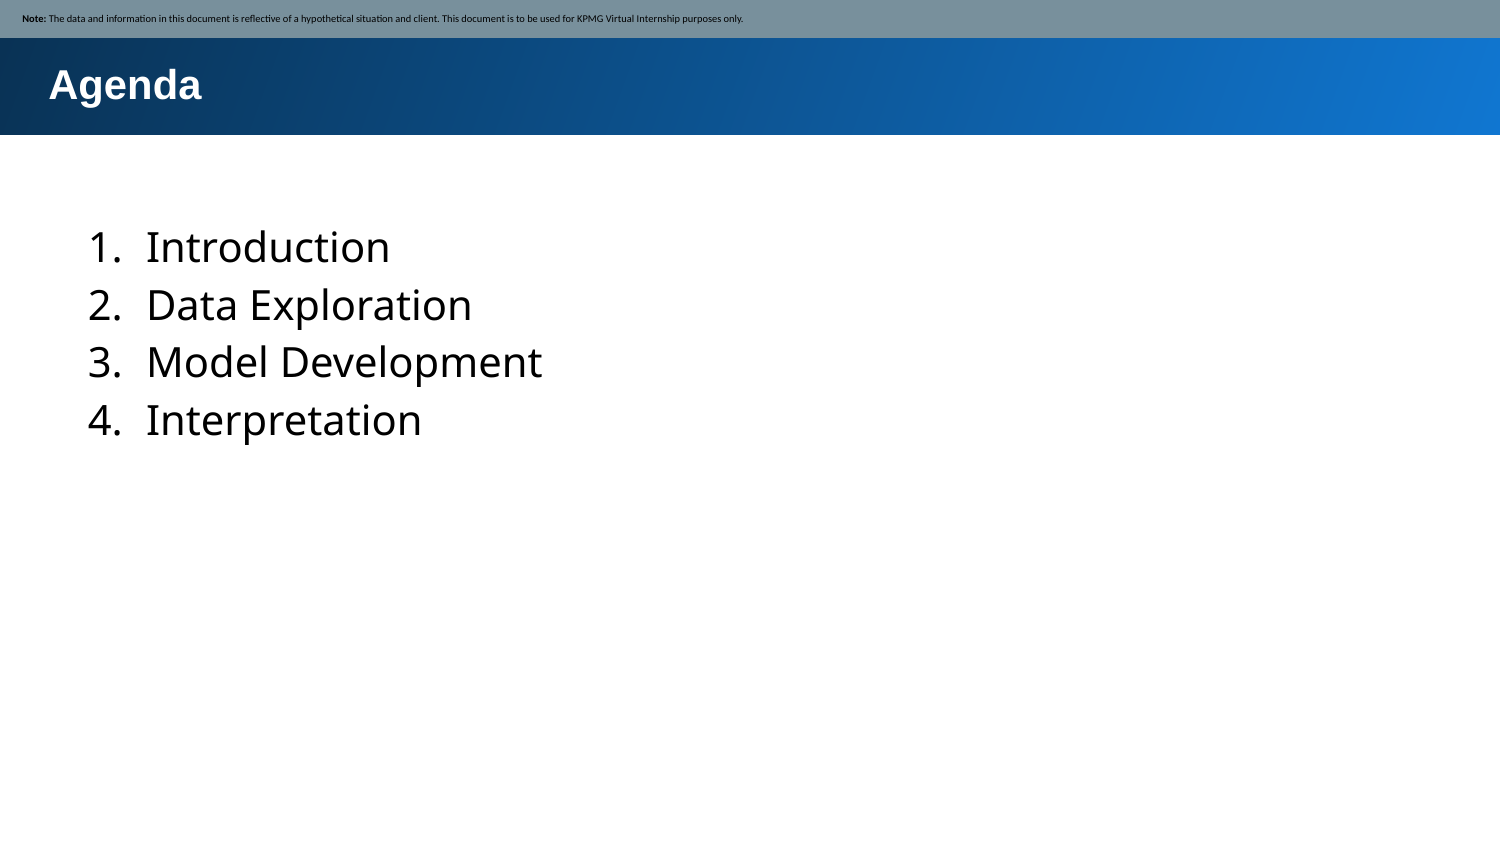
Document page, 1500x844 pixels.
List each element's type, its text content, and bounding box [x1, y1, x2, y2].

text_box [0, 38, 1500, 135]
text_box Agenda [33, 43, 1439, 124]
text_box Note: The data and information in this document is reflective of a hypothetical situation and client. This document is to be used for KPMG Virtual Internship purposes only. [0, 0, 1500, 38]
text_box Introduction Data Exploration Model Development Interpretation [56, 198, 952, 459]
